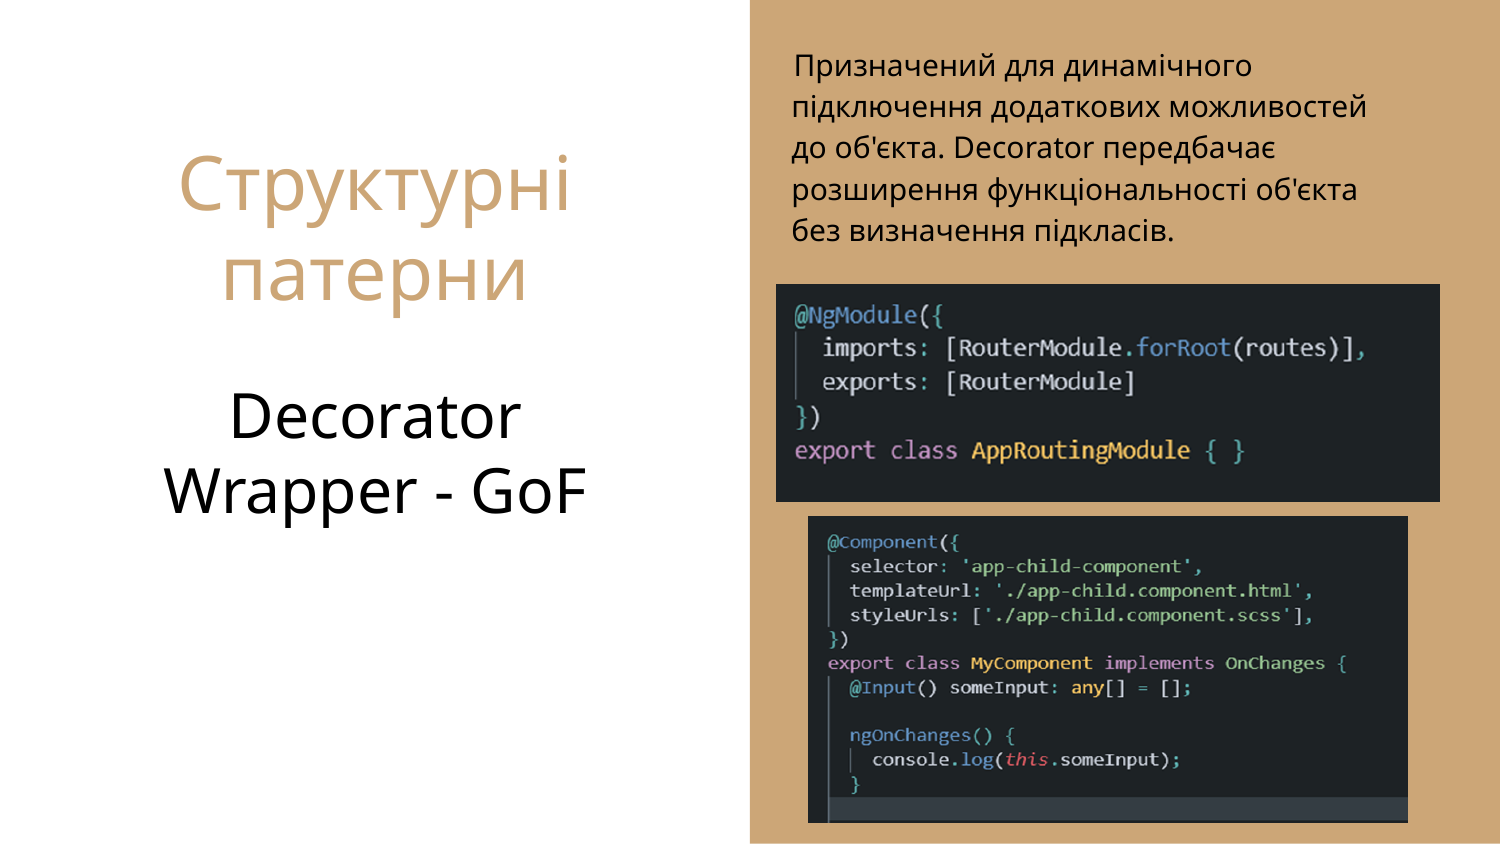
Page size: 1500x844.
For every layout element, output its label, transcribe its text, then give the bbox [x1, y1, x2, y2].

title Структурні патерни [43, 118, 708, 331]
picture [807, 516, 1408, 823]
list Призначений для динамічного підключення додаткових можливостей до об'єкта. Decorator передбачає розширення функціональності об'єкта без визначення підкласів. [776, 13, 1406, 283]
subtitle Decorator Wrapper - GoF [43, 361, 708, 650]
picture [775, 284, 1440, 502]
